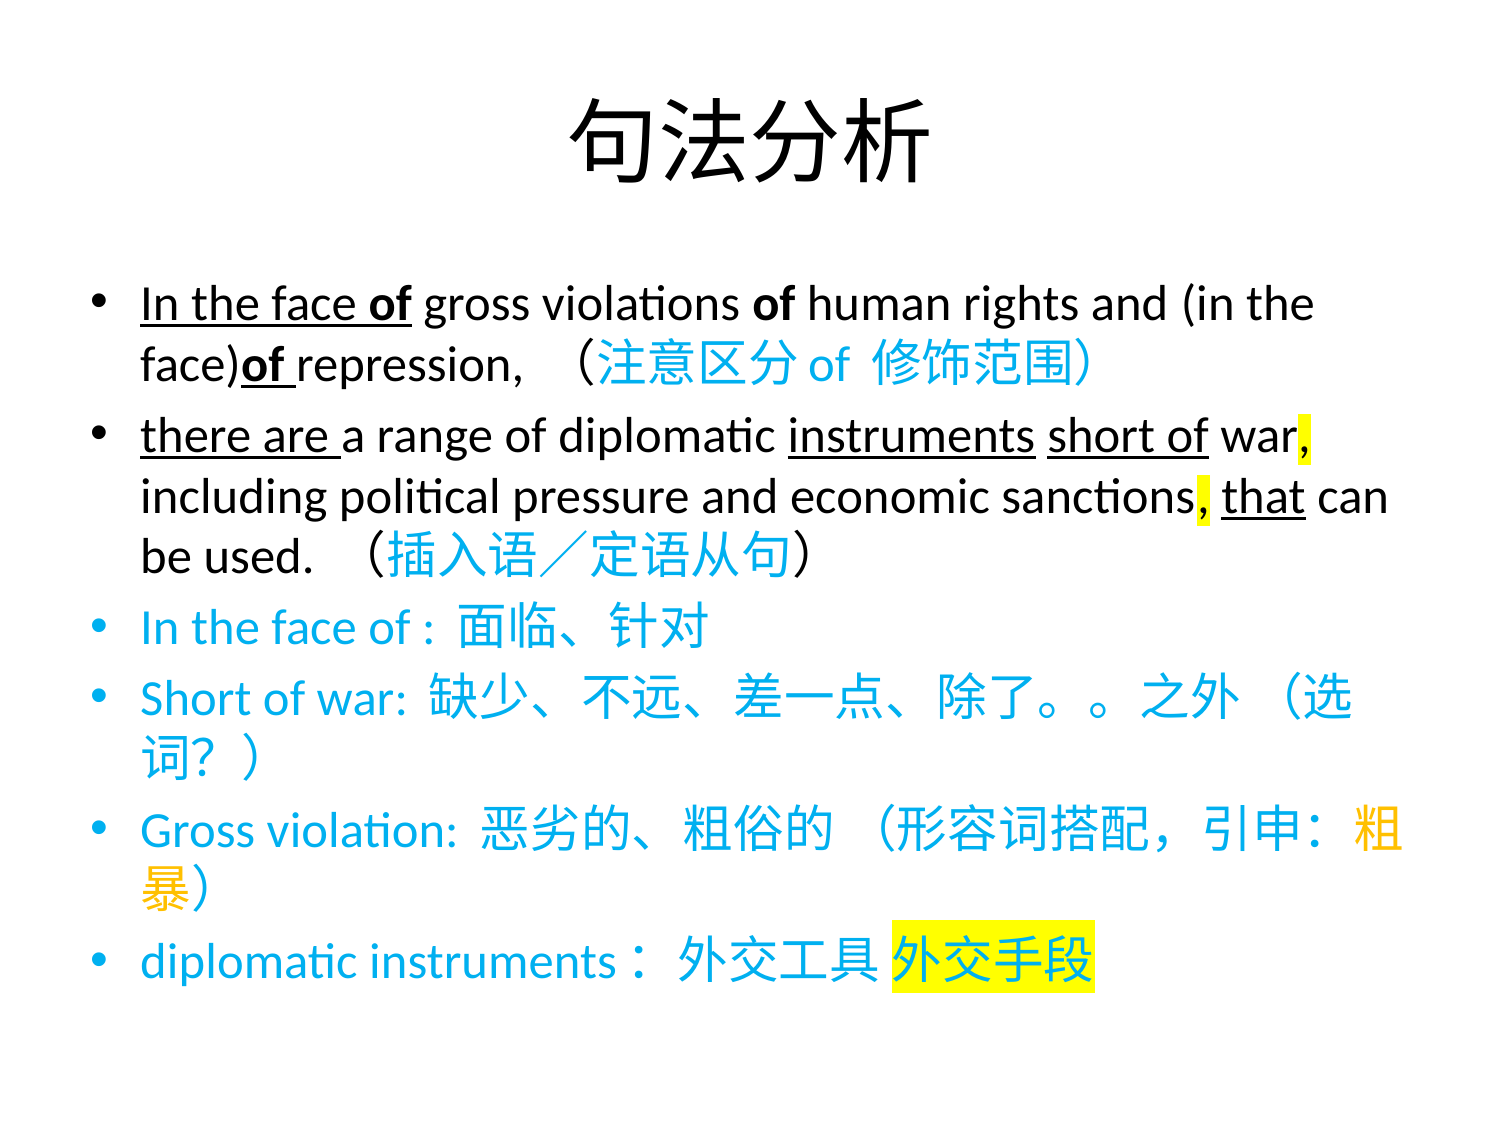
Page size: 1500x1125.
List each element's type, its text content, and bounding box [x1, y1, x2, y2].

title 句法分析 [75, 45, 1425, 233]
list In the face of gross violations of human rights and (in the face)of repression, （注意区分of 修饰范围） there are a range of diplomatic instruments short of war, including political pressure and economic sanctions, that can be used. （插入语／定语从句） In the face of : 面临、针对 Short of war: 缺少、不远、差一点、除了。。之外 （选词？） Gross violation: 恶劣的、粗俗的 （形容词搭配，引申：粗暴） diplomatic instruments：外交工具 外交手段 [75, 262, 1425, 1005]
